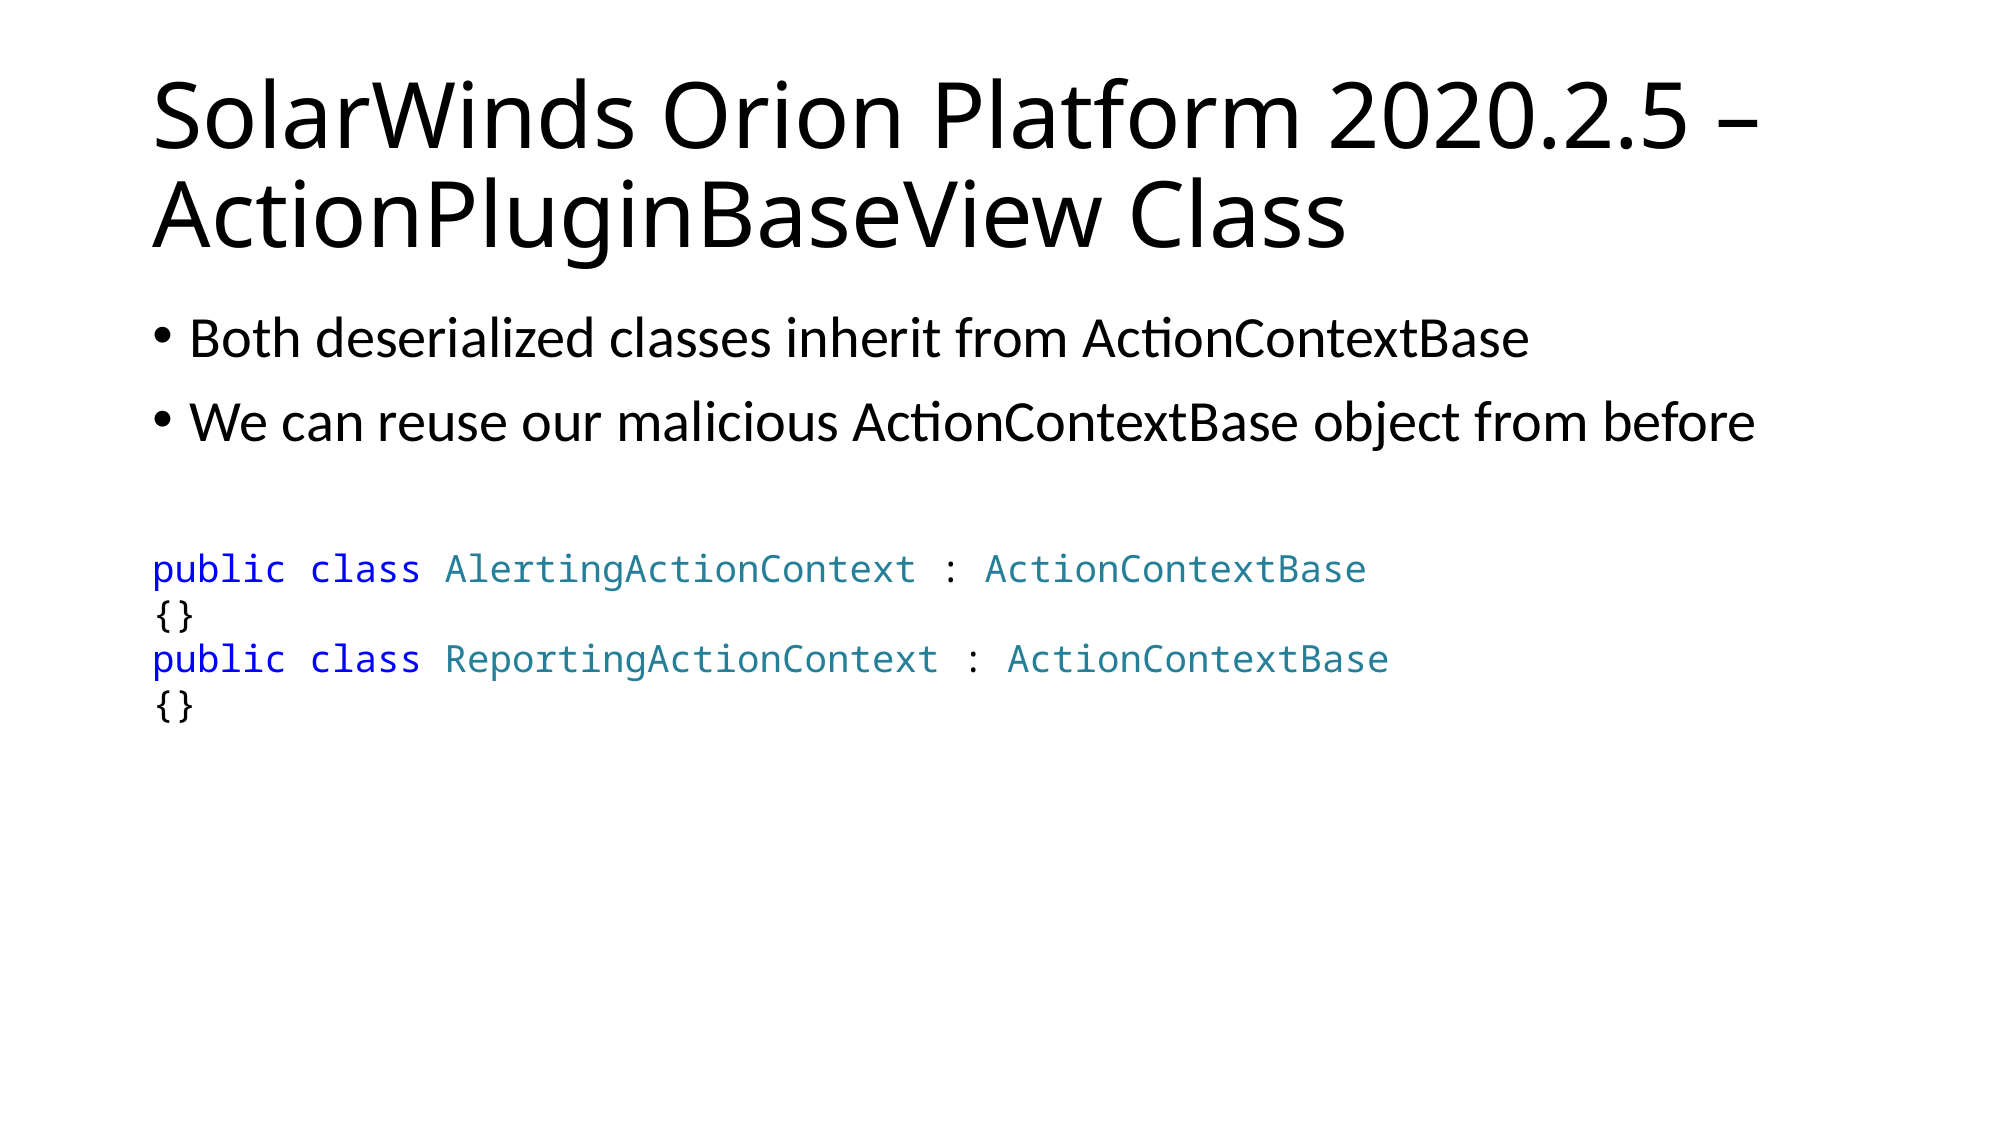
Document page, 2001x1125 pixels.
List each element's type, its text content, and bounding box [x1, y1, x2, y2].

text_box public class AlertingActionContext : ActionContextBase {} public class ReportingActionContext : ActionContextBase {} [137, 537, 1440, 733]
list Both deserialized classes inherit from ActionContextBase We can reuse our malicious ActionContextBase object from before [137, 299, 1863, 462]
title SolarWinds Orion Platform 2020.2.5 – ActionPluginBaseView Class [137, 59, 1863, 278]
